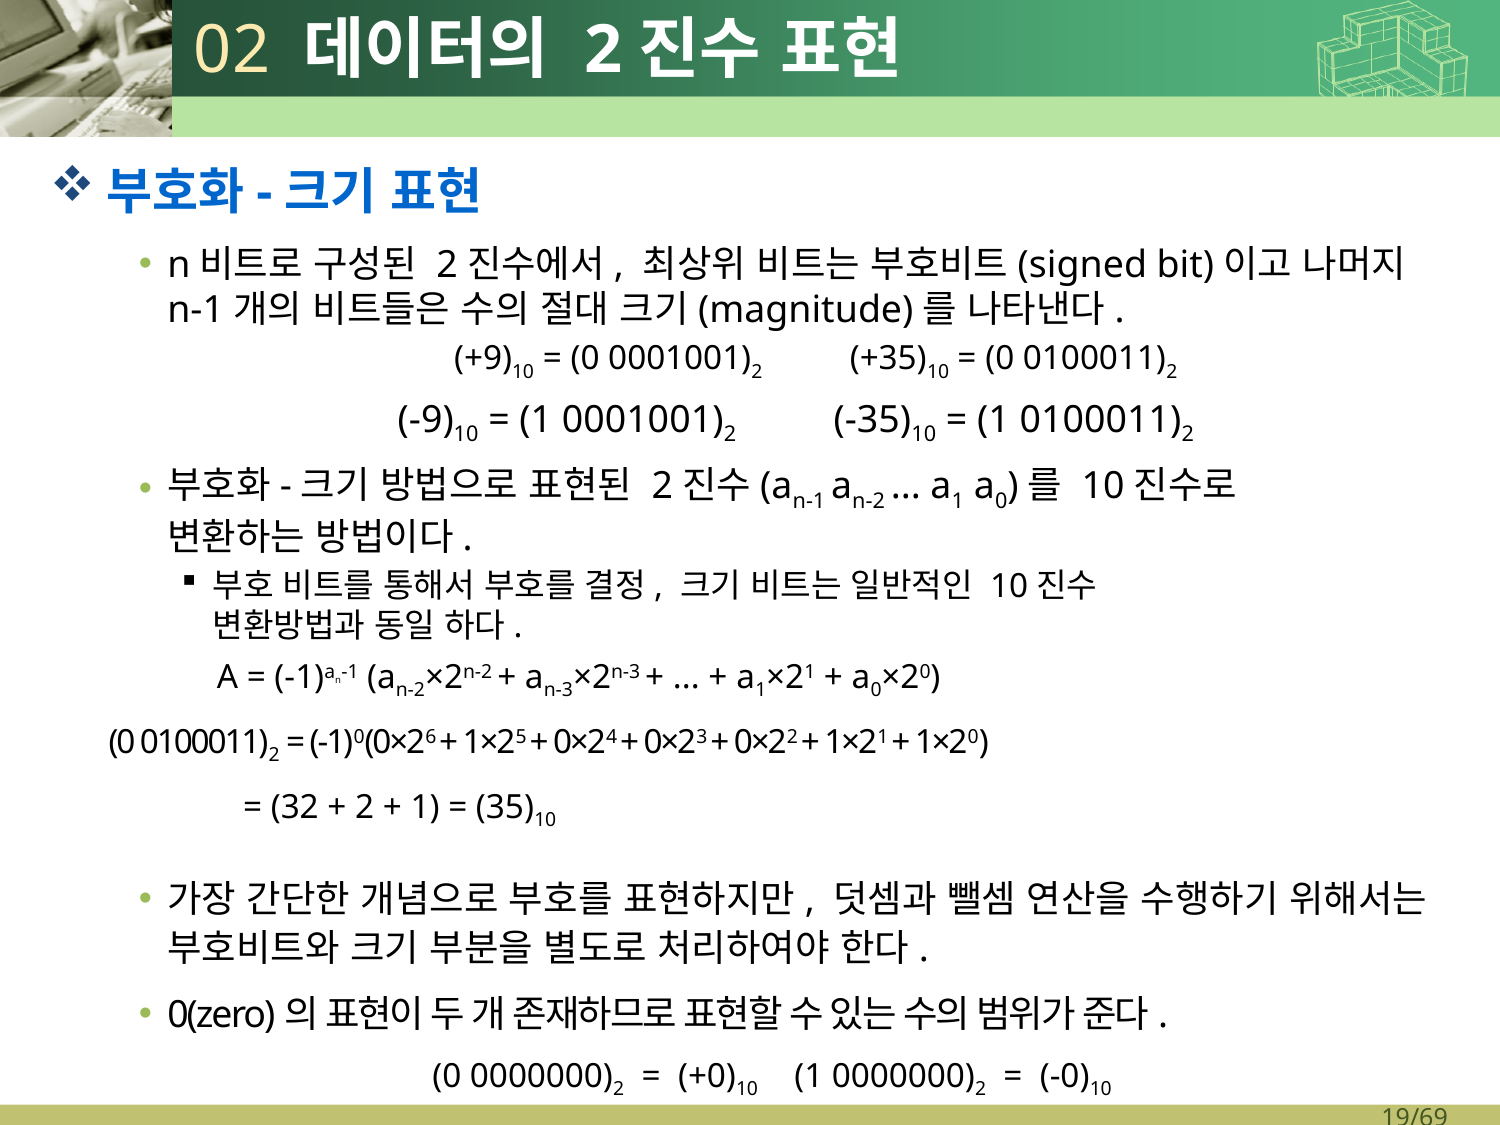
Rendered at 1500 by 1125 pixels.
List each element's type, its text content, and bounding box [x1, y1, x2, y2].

list 부호화-크기 표현 n비트로 구성된 2진수에서, 최상위 비트는 부호비트(signed bit)이고 나머지 n-1개의 비트들은 수의 절대 크기(magnitude)를 나타낸다. (+9)10 = (0 0001001)2 (+35)10 = (0 0100011)2 (-9)10 = (1 0001001)2 (-35)10 = (1 0100011)2 부호화-크기 방법으로 표현된 2진수(an-1 an-2 ... a1 a0)를 10진수로 변환하는 방법이다. 부호 비트를 통해서 부호를 결정, 크기 비트는 일반적인 10진수 변환방법과 동일 하다. A = (-1)an-1 (an-2×2n-2 + an-3×2n-3 + ... + a1×21 + a0×20) (0 0100011)2 = (-1)0(0×26 + 1×25 + 0×24 + 0×23 + 0×22 + 1×21 + 1×20) = (32 + 2 + 1) = (35)10 가장 간단한 개념으로 부호를 표현하지만, 덧셈과 뺄셈 연산을 수행하기 위해서는 부호비트와 크기 부분을 별도로 처리하여야 한다. 0(zero)의 표현이 두 개 존재하므로 표현할 수 있는 수의 범위가 준다. (0 0000000)2 = (+0)10 (1 0000000)2 = (-0)10 [35, 152, 1465, 1079]
title 02 데이터의 2진수 표현 [178, 9, 1339, 82]
picture [0, 0, 1500, 151]
